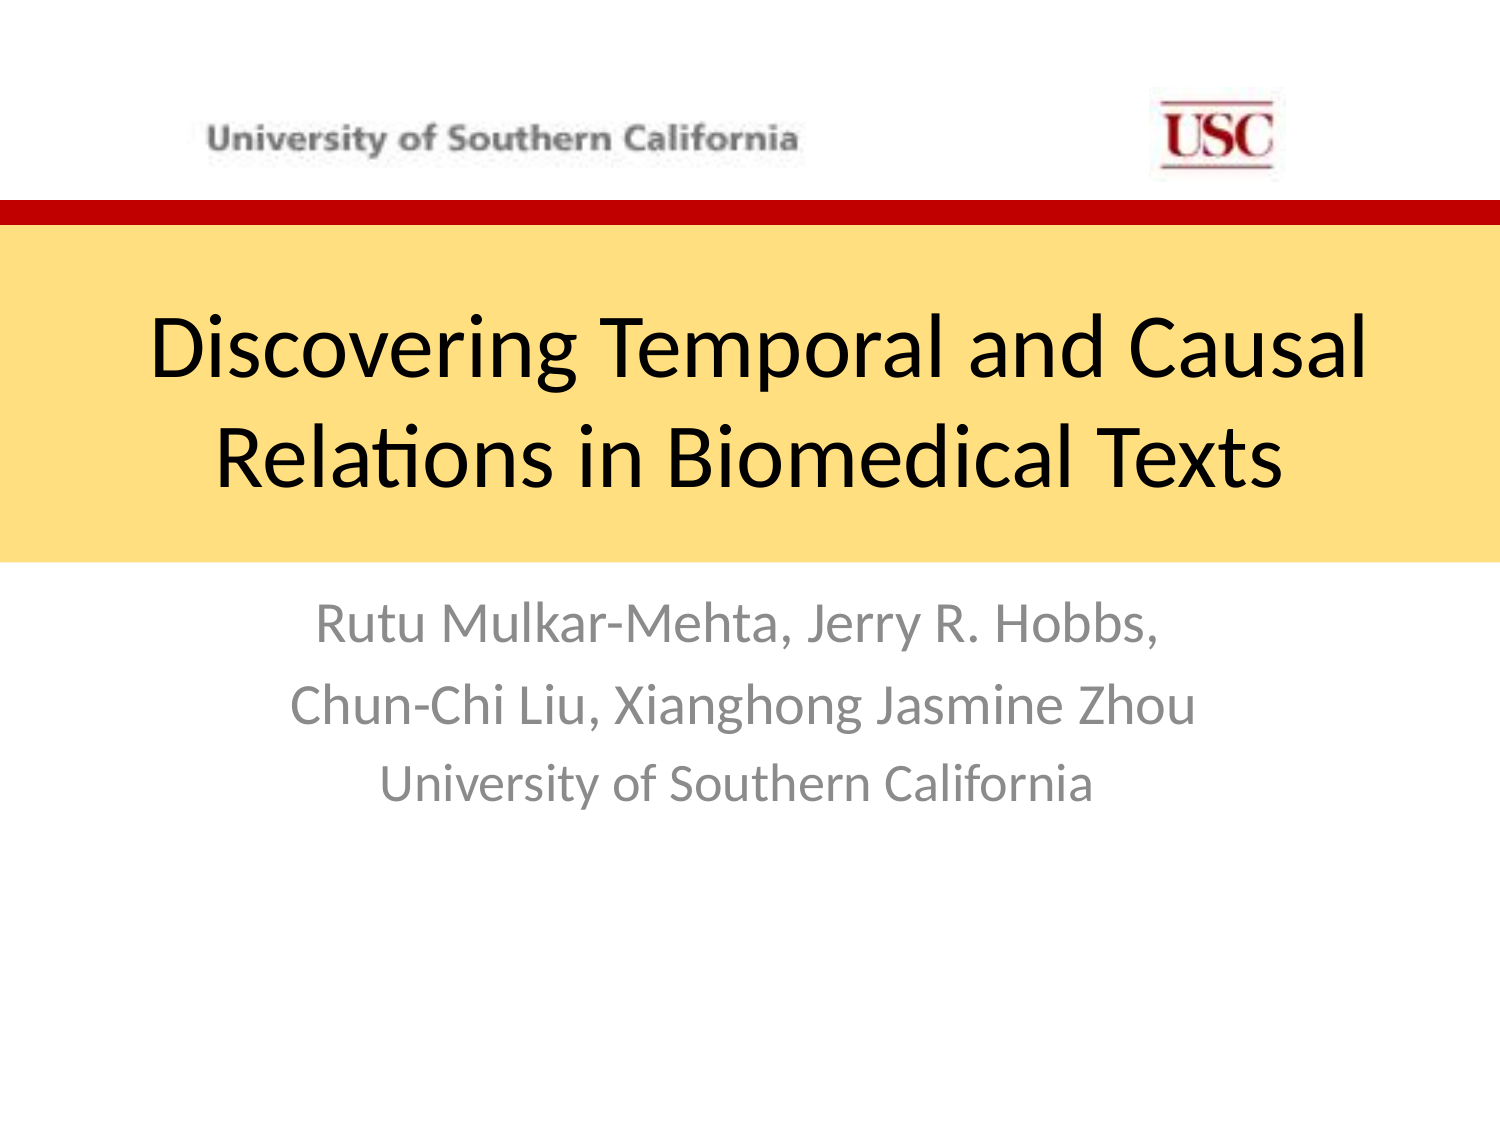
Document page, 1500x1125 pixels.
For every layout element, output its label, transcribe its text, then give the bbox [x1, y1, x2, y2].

subtitle Rutu Mulkar-Mehta, Jerry R. Hobbs, Chun-Chi Liu, Xianghong Jasmine Zhou University of Southern California [212, 577, 1263, 840]
title Discovering Temporal and Causal Relations in Biomedical Texts [112, 275, 1388, 517]
picture [187, 99, 824, 186]
picture [1149, 87, 1286, 182]
